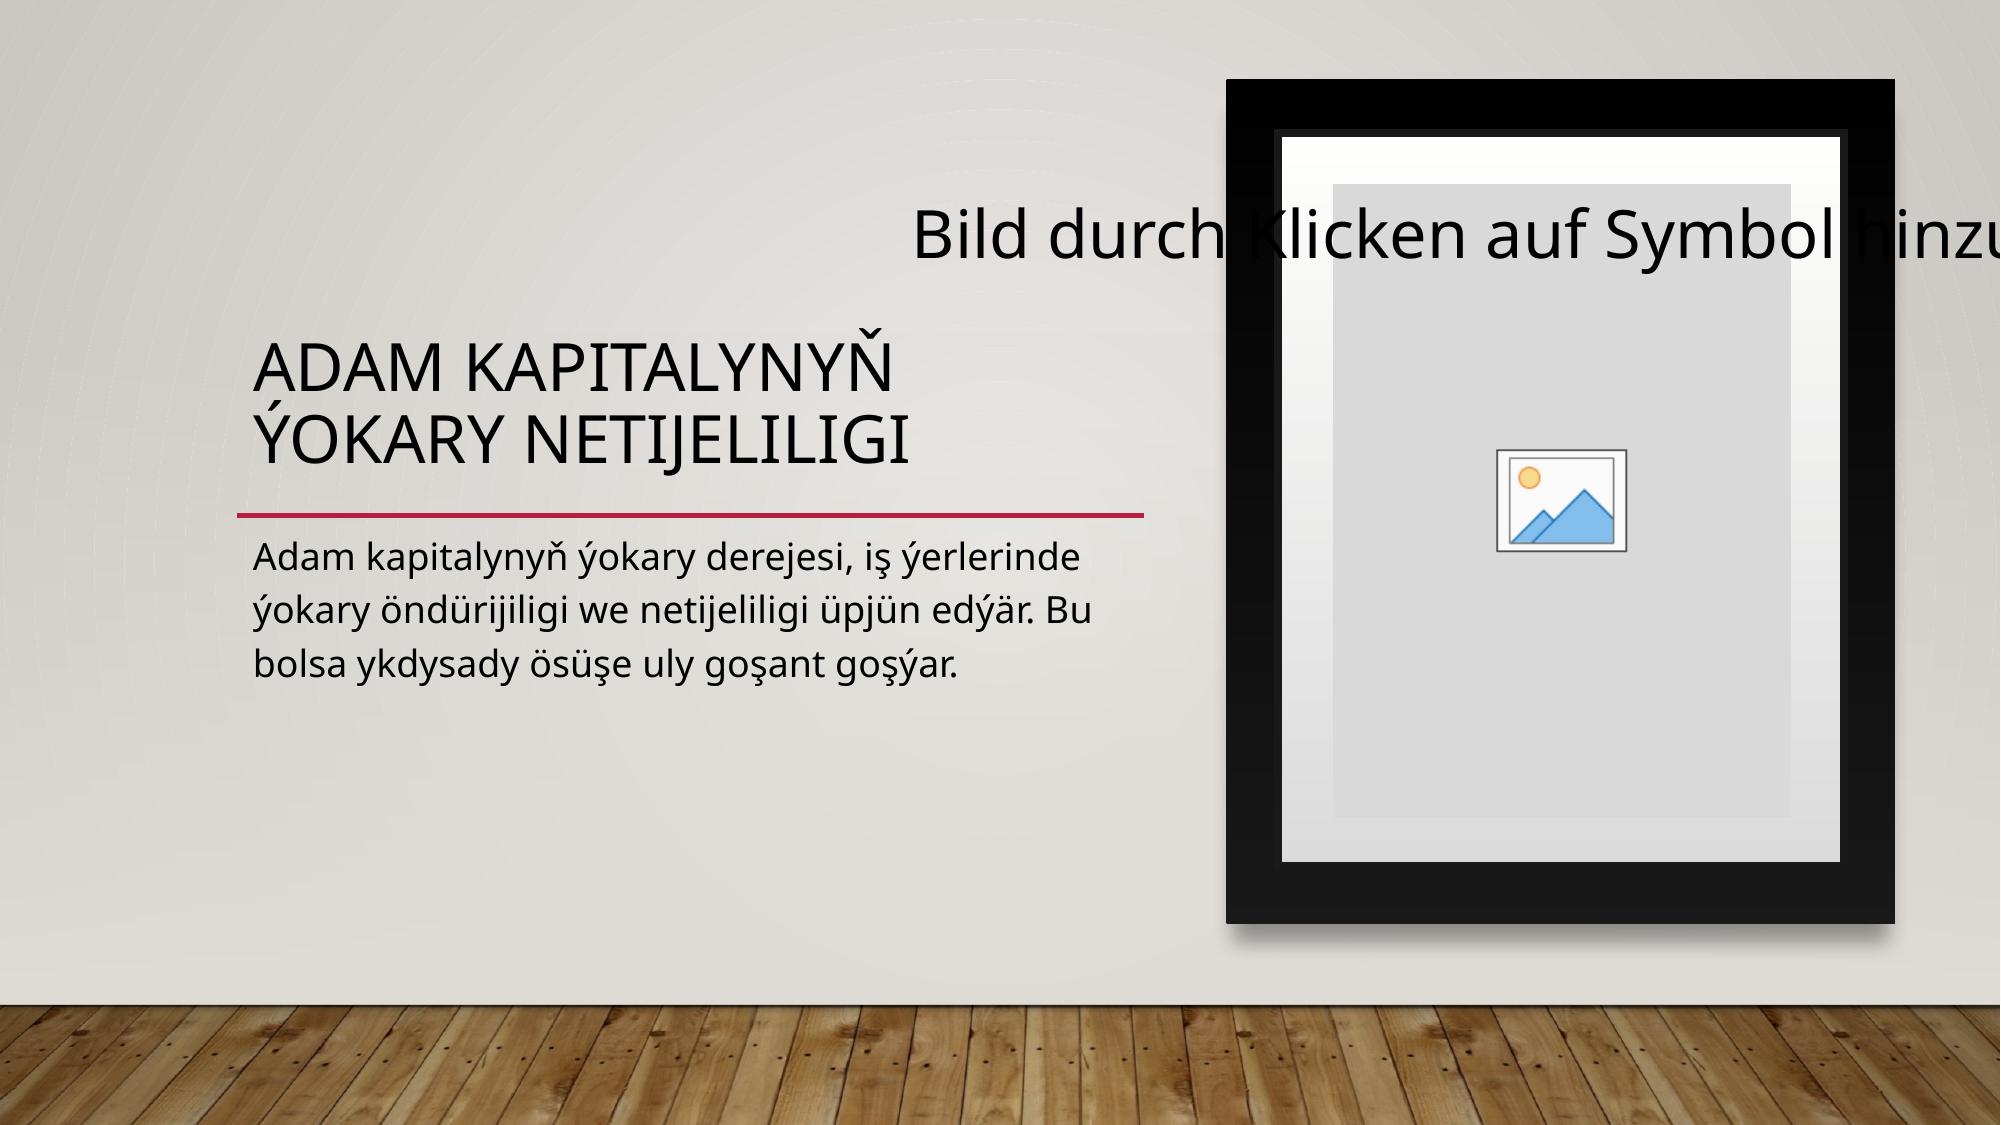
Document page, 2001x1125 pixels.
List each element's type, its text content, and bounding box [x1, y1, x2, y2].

picture [1332, 183, 1791, 819]
title ADAM KAPITALYNYŇ ÝOKARY NETIJELILIGI [238, 185, 1146, 486]
picture [0, 1005, 2000, 1125]
list Adam kapitalynyň ýokary derejesi, iş ýerlerinde ýokary öndürijiligi we netijeliligi üpjün edýär. Bu bolsa ykdysady ösüşe uly goşant goşýar. [237, 516, 1145, 845]
